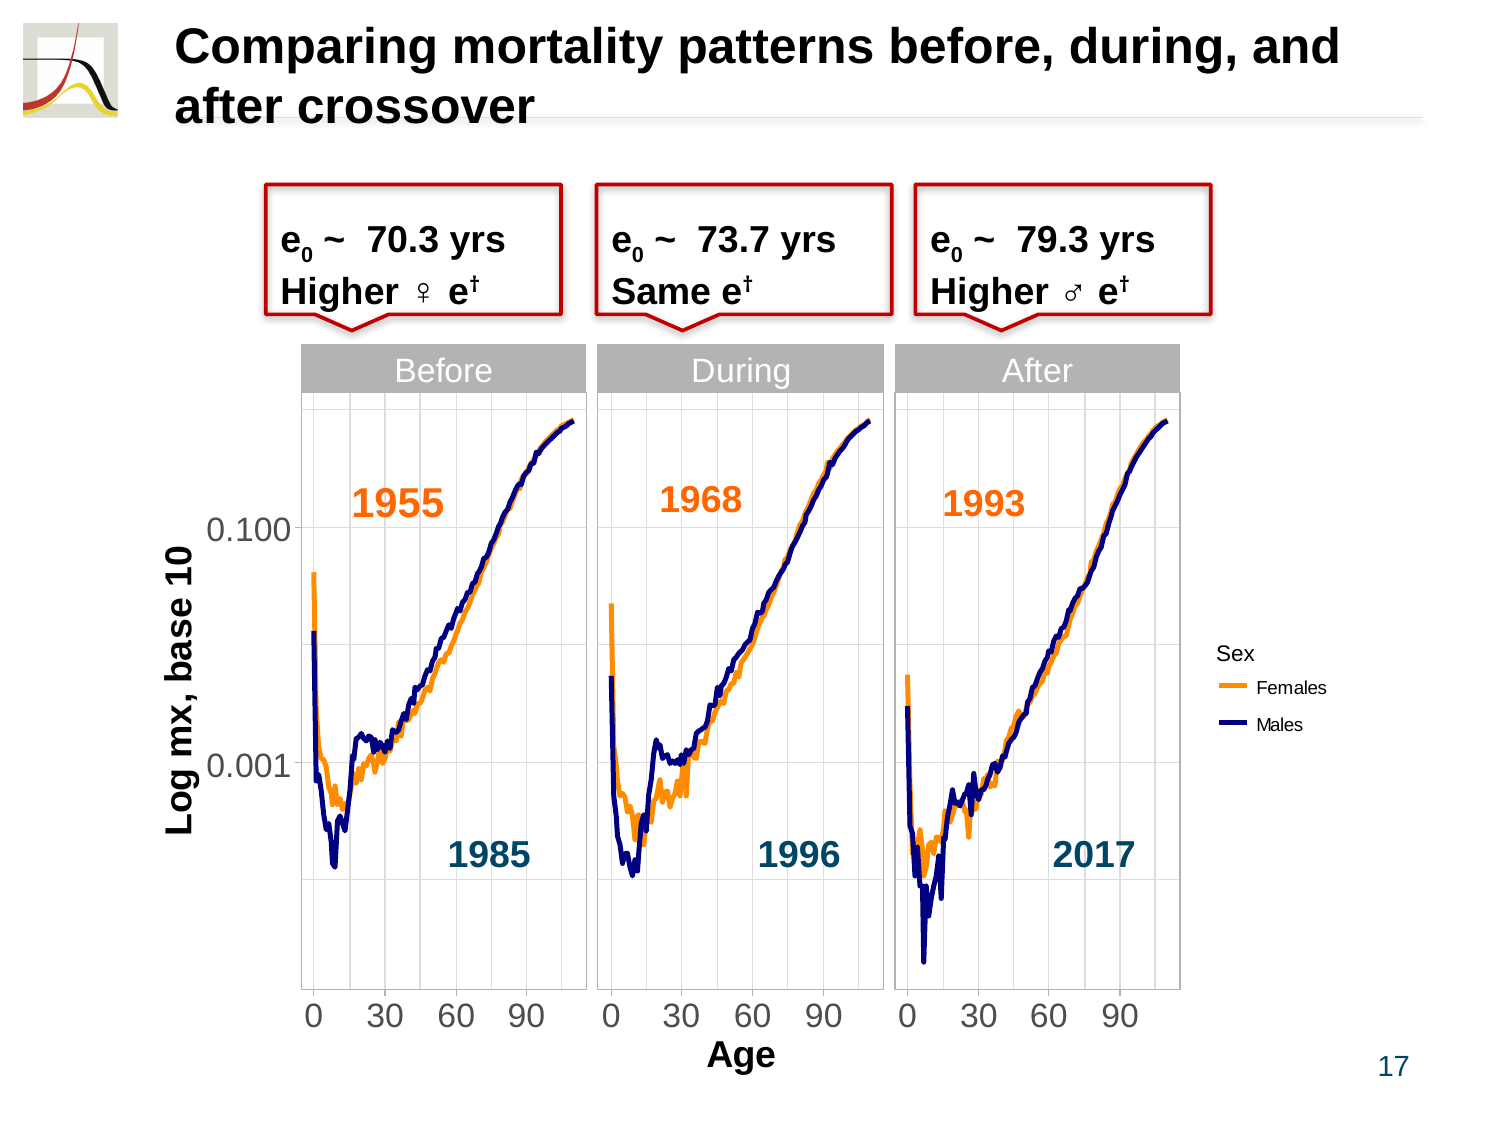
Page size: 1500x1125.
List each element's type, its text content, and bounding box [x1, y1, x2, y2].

slide_number 17 [1074, 1039, 1426, 1118]
picture [23, 23, 118, 118]
text_box e0 ~ 73.7 yrs Same e† [596, 208, 892, 319]
text_box e0 ~ 79.3 yrs Higher ♂ e† [915, 208, 1211, 330]
text_box e0 ~ 70.3 yrs Higher ♀ e† [265, 208, 561, 319]
text_box [914, 183, 1212, 315]
text_box [323, 319, 381, 330]
text_box [264, 183, 562, 316]
picture [149, 331, 1351, 1083]
text_box [654, 319, 711, 330]
text_box [595, 183, 893, 315]
title Comparing mortality patterns before, during, and after crossover [159, 0, 1424, 148]
